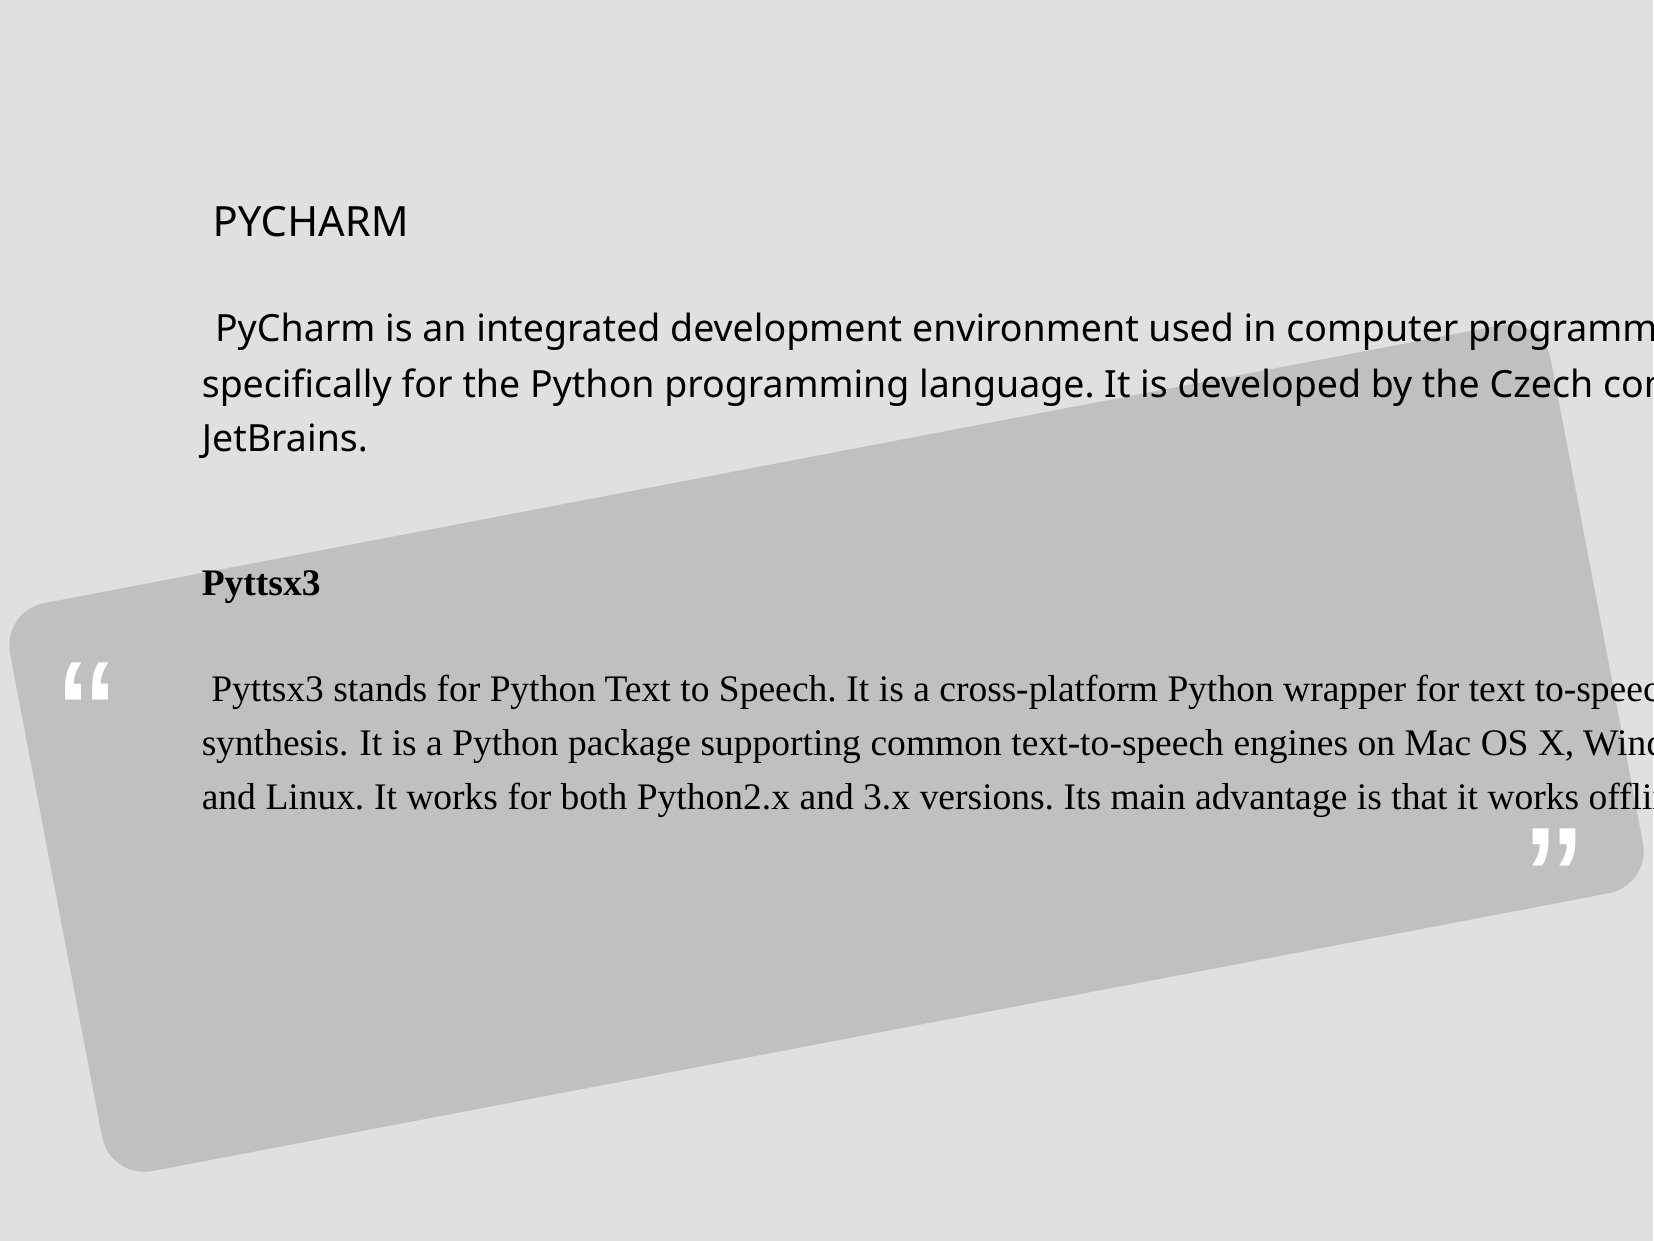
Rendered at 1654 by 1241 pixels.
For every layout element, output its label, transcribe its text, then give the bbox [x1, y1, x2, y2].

text_box PyCharm [187, 101, 1654, 272]
text_box PyCharm is an integrated development environment used in computer programming, specifically for the Python programming language. It is developed by the Czech company JetBrains. Pyttsx3 Pyttsx3 stands for Python Text to Speech. It is a cross-platform Python wrapper for text to-speech synthesis. It is a Python package supporting common text-to-speech engines on Mac OS X, Windows, and Linux. It works for both Python2.x and 3.x versions. Its main advantage is that it works offline. [187, 272, 1654, 853]
